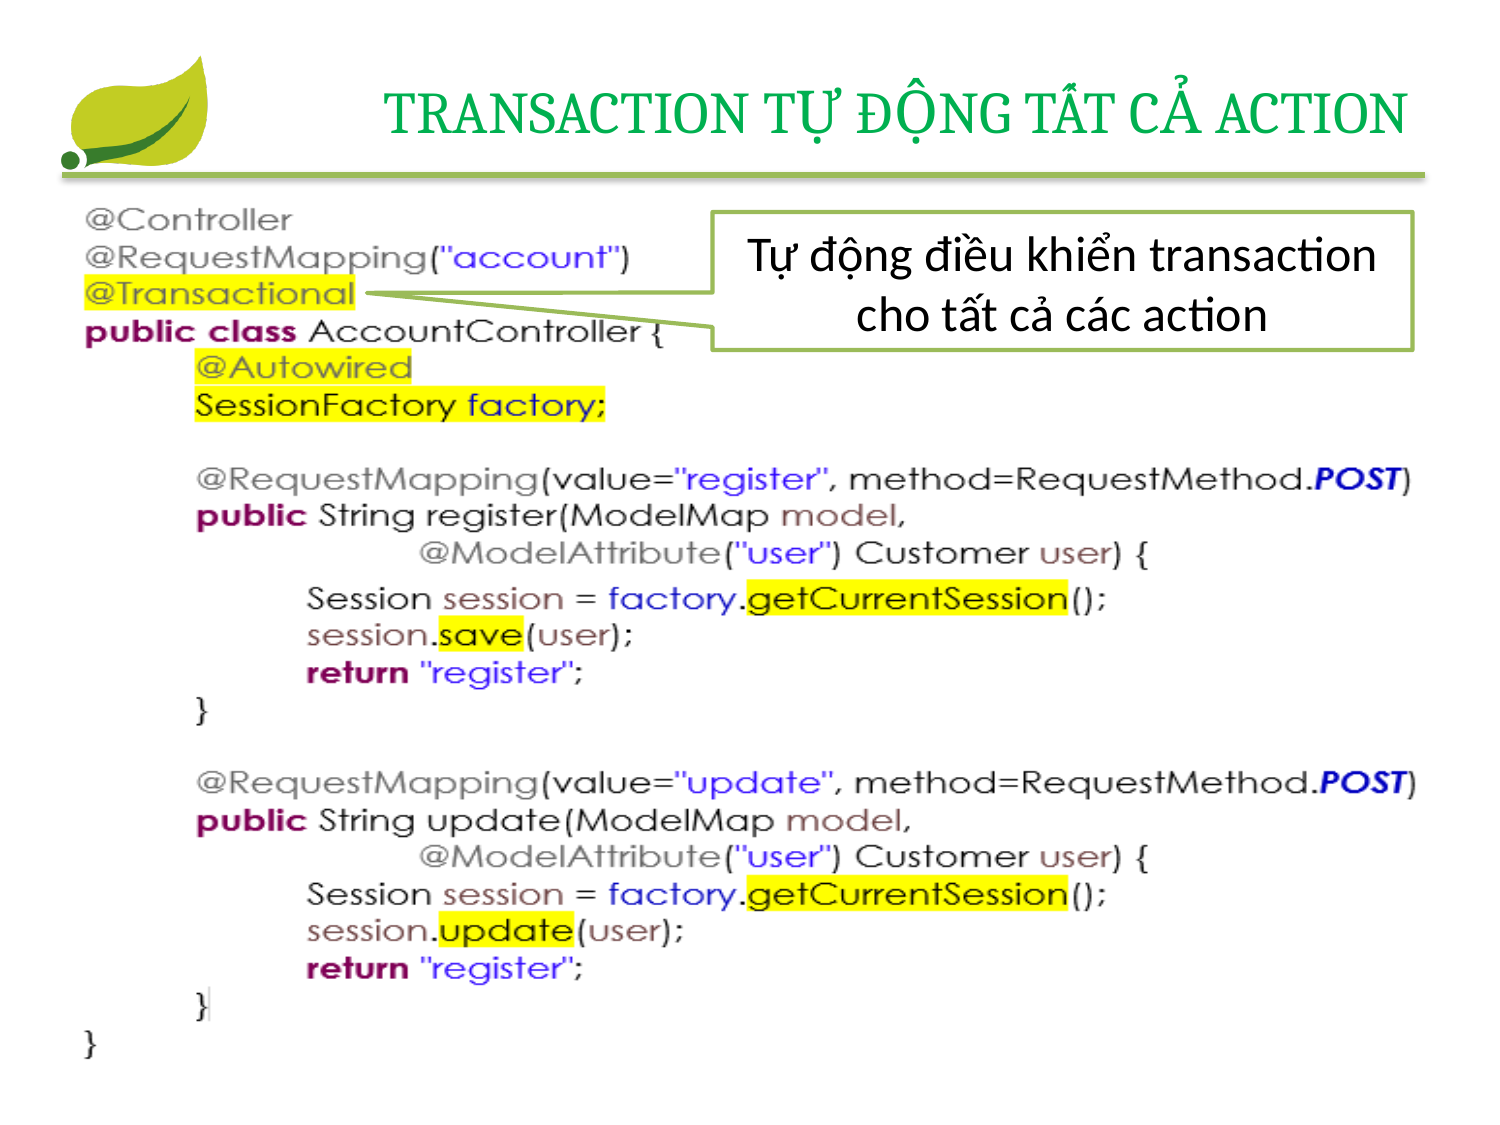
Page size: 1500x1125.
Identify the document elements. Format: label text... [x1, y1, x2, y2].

picture [74, 199, 1426, 1067]
picture [50, 49, 217, 175]
title Transaction tự động tất cả action [217, 45, 1425, 175]
